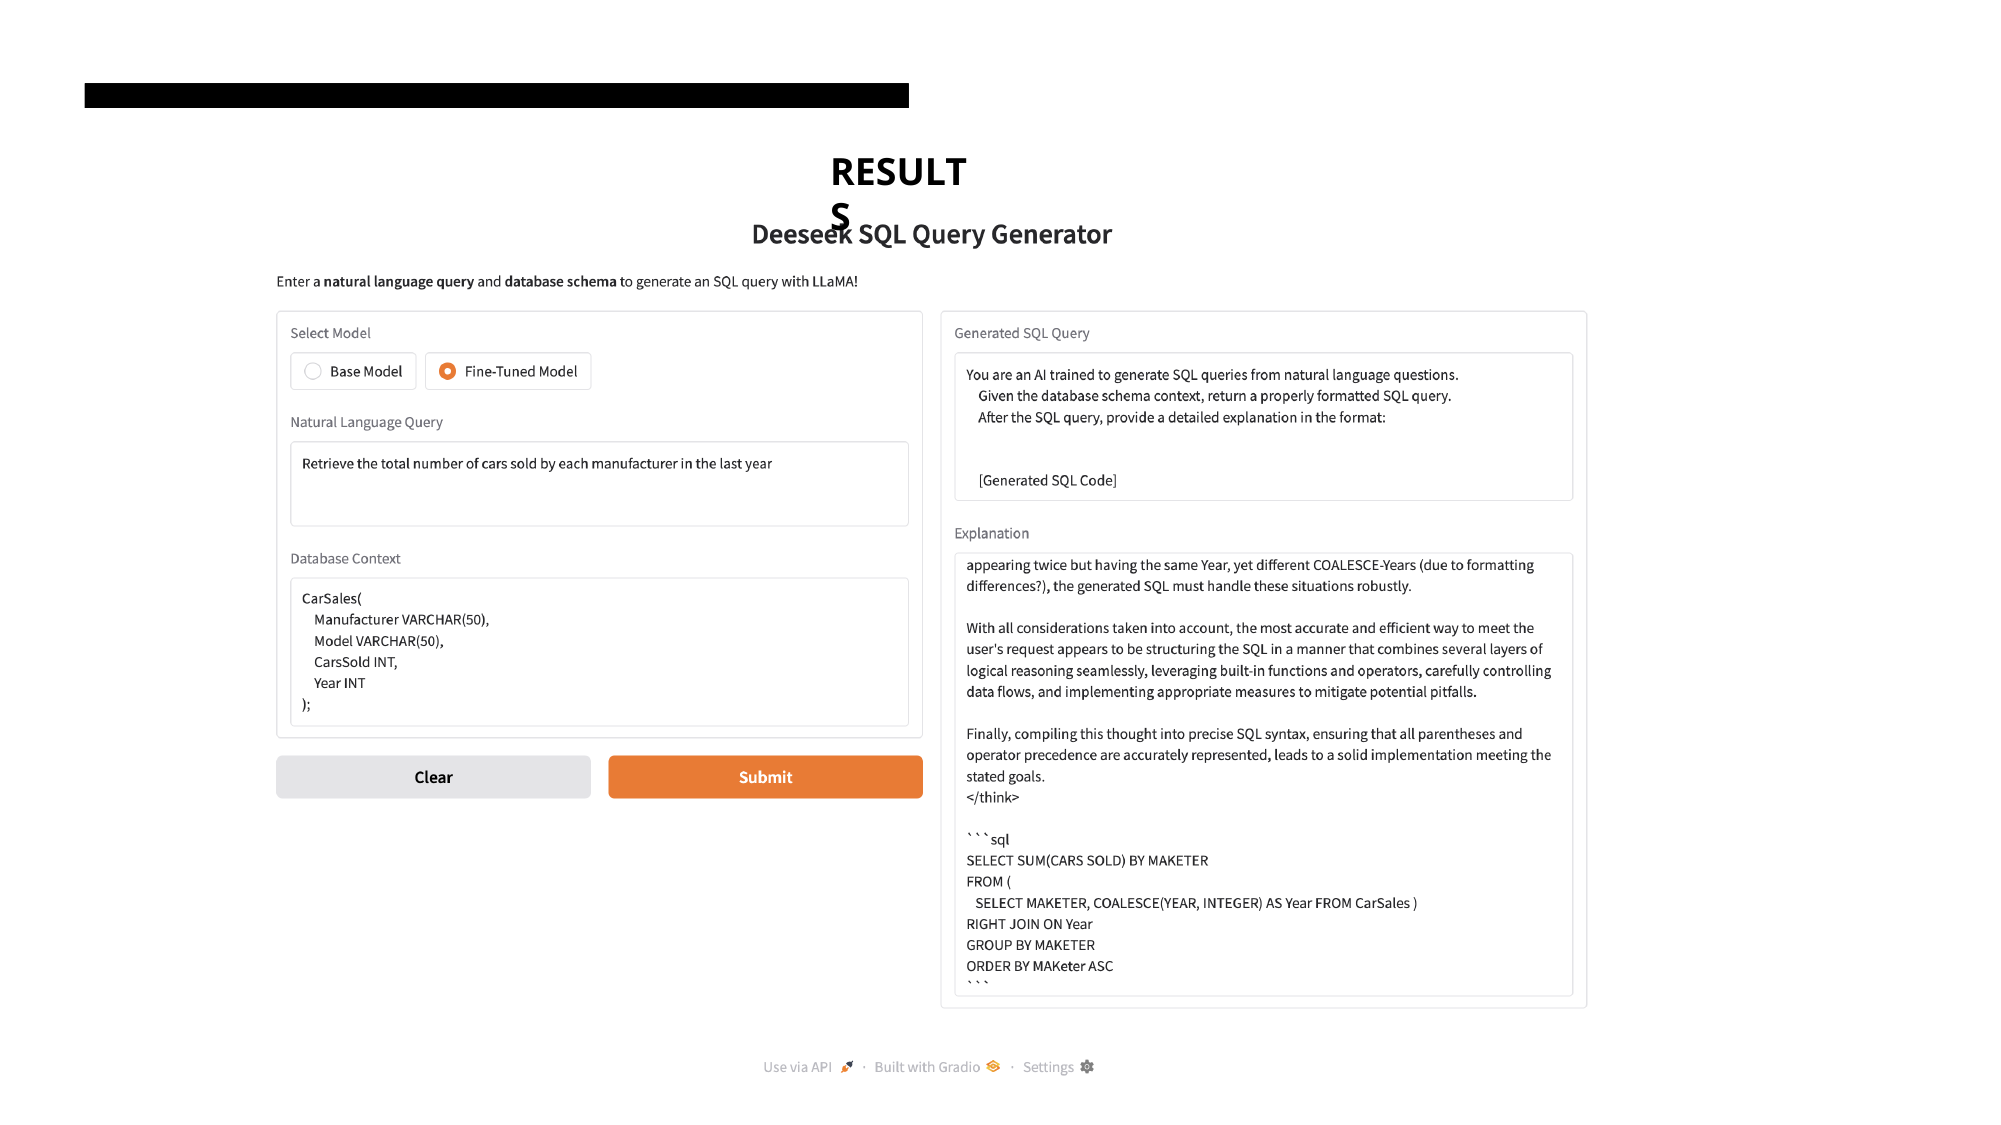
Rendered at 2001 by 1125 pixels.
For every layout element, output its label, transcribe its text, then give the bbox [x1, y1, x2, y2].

text_box RESULTS [815, 140, 1000, 201]
picture [139, 201, 1724, 1095]
